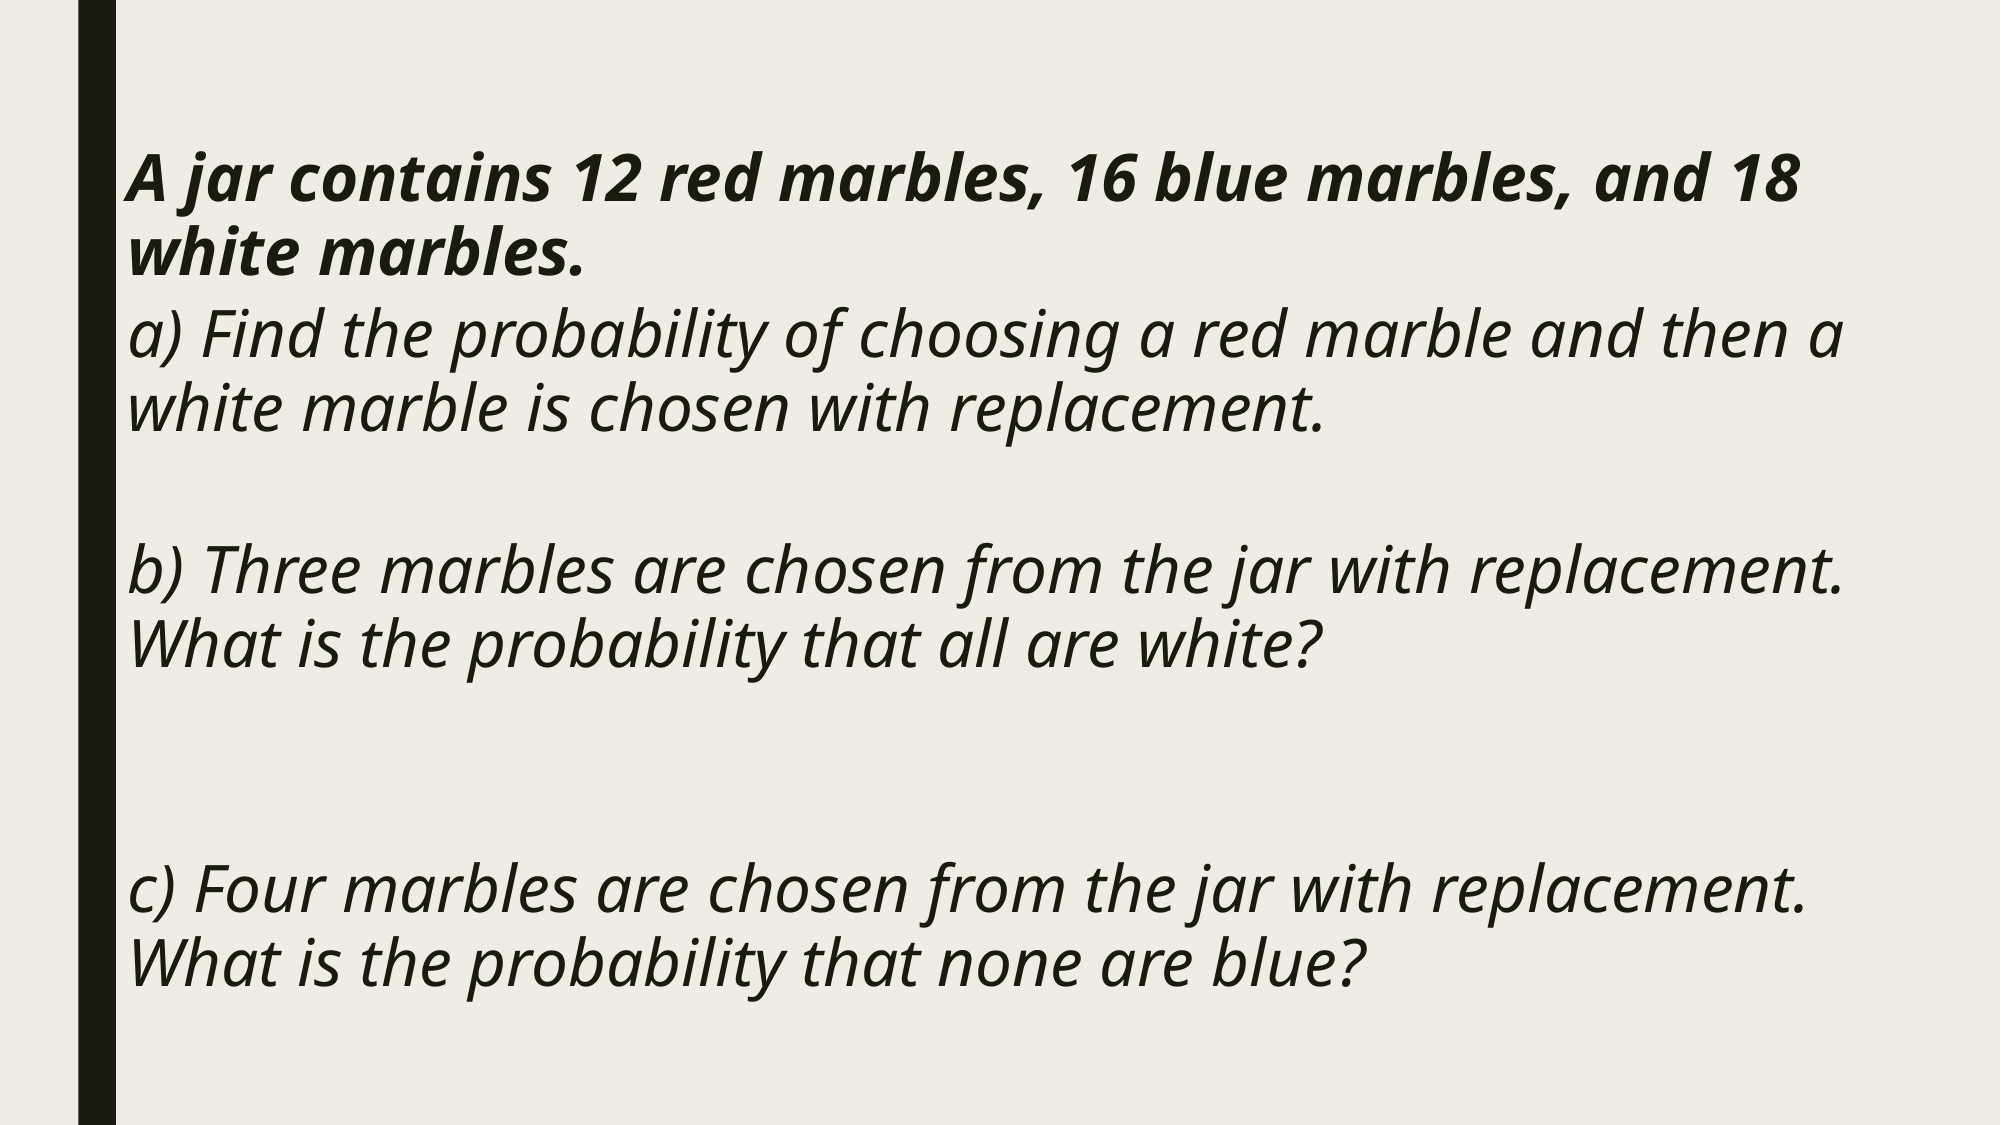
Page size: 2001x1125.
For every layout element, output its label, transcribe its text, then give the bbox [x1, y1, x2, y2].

list A jar contains 12 red marbles, 16 blue marbles, and 18 white marbles. a) Find the probability of choosing a red marble and then a white marble is chosen with replacement. b) Three marbles are chosen from the jar with replacement. What is the probability that all are white? c) Four marbles are chosen from the jar with replacement. What is the probability that none are blue? [112, 135, 2000, 1103]
